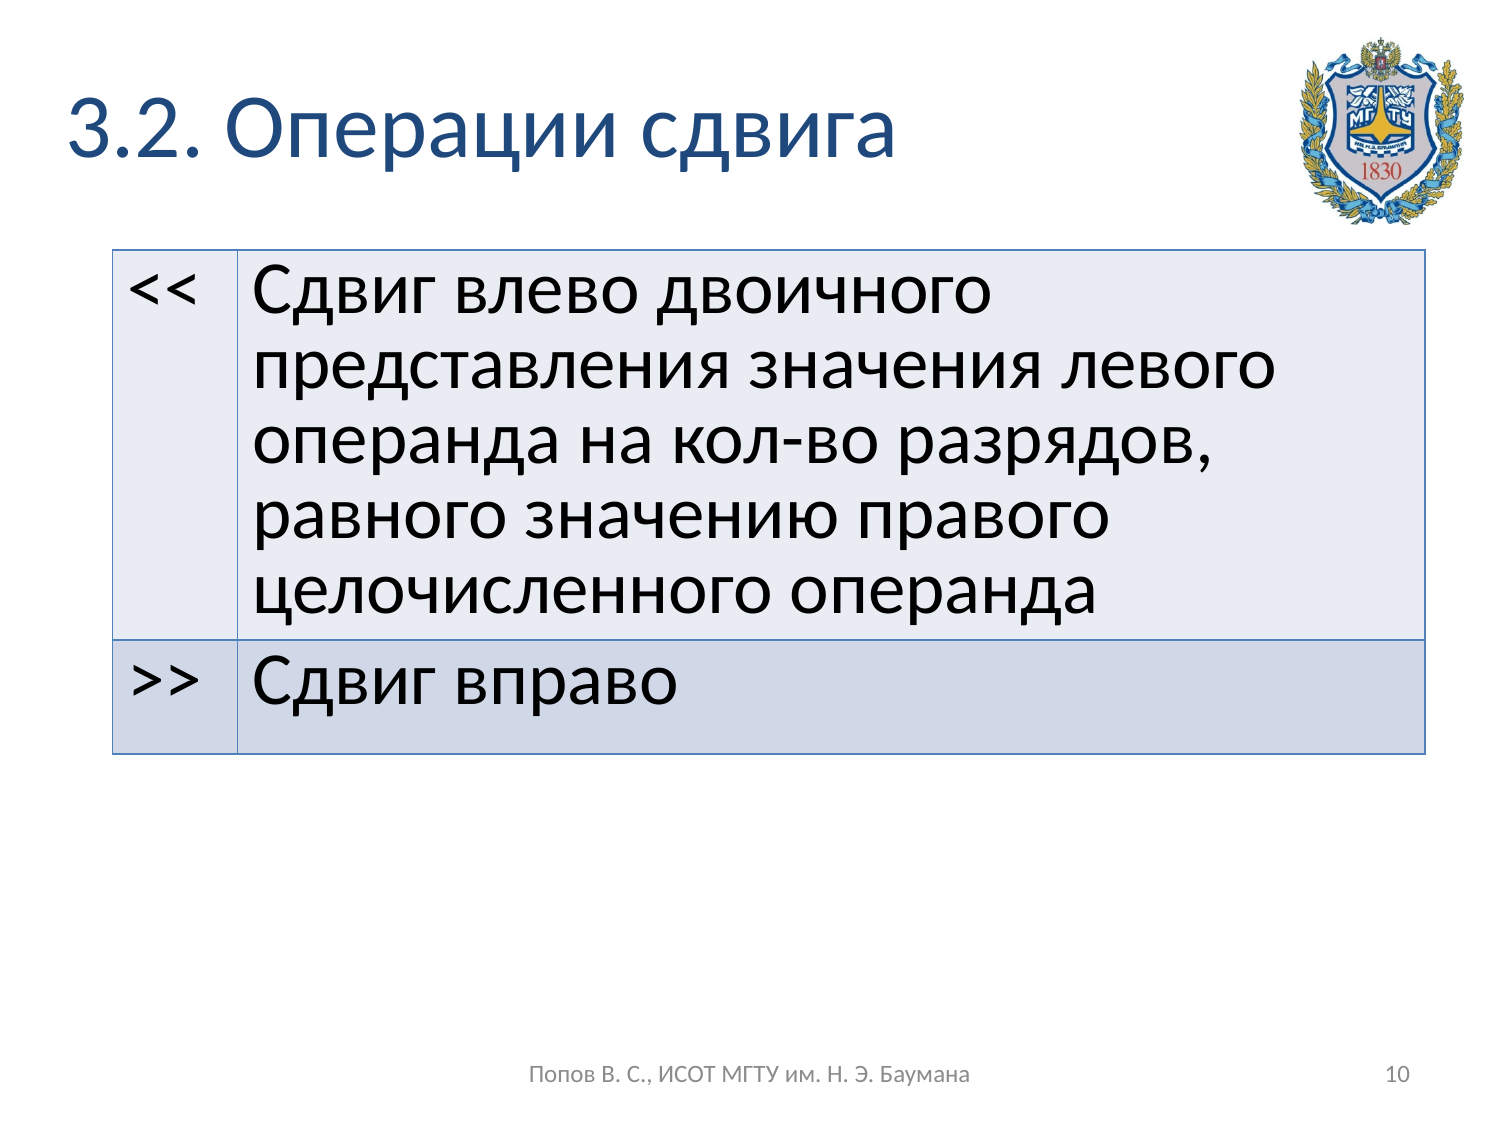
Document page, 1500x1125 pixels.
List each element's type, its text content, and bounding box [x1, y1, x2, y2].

table_cell >> [113, 641, 237, 753]
table_cell Сдвиг вправо [238, 641, 1424, 753]
table_header << [113, 251, 237, 639]
title 3.2. Операции сдвига [50, 0, 1275, 242]
picture [1299, 37, 1464, 226]
footer Попов В. С., ИСОТ МГТУ им. Н. Э. Баумана [512, 1042, 988, 1103]
slide_number 10 [1074, 1042, 1425, 1103]
table_header Сдвиг влево двоичного представления значения левого операнда на кол-во разрядов, равного значению правого целочисленного операнда [238, 251, 1424, 639]
